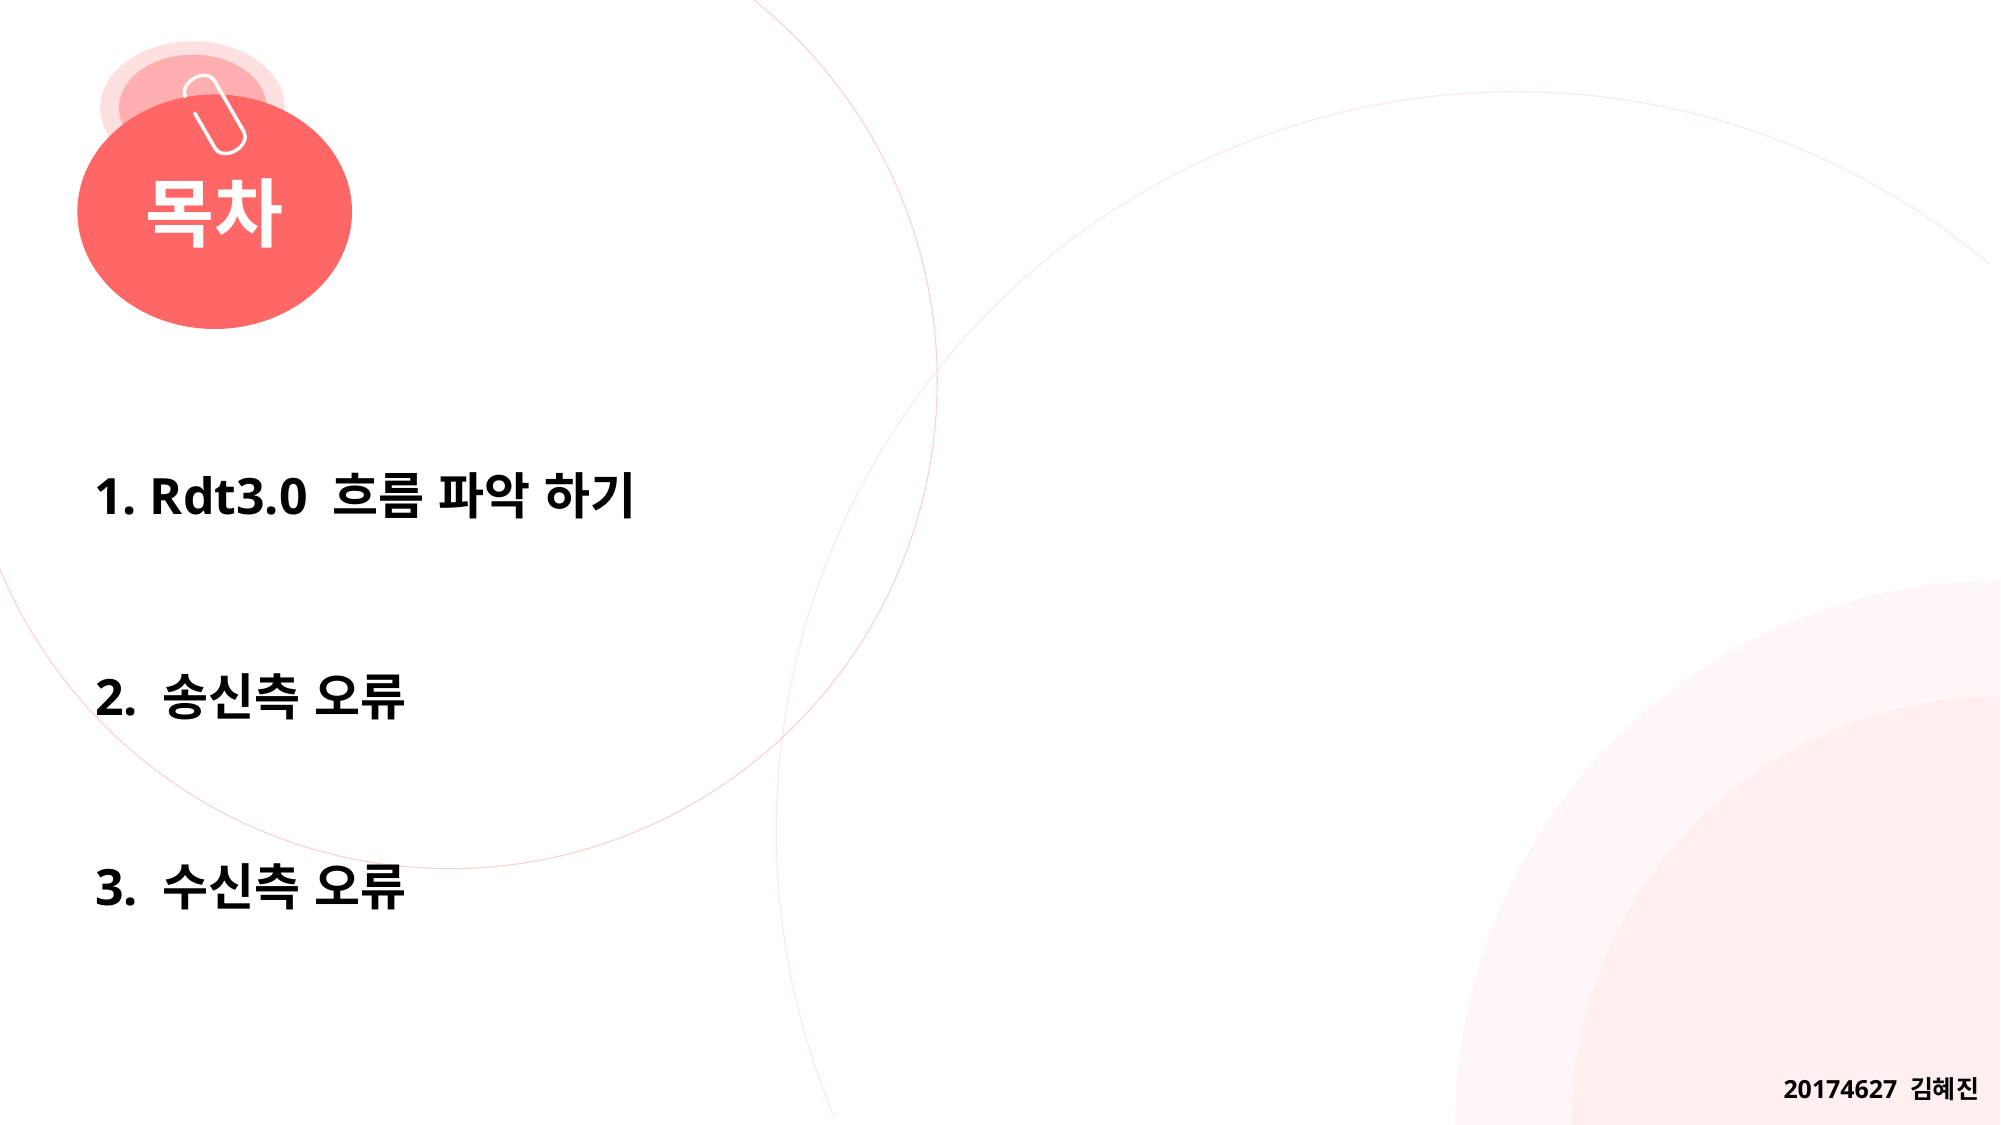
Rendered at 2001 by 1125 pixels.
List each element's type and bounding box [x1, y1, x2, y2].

text_box [77, 41, 353, 329]
text_box [0, 0, 2000, 1125]
